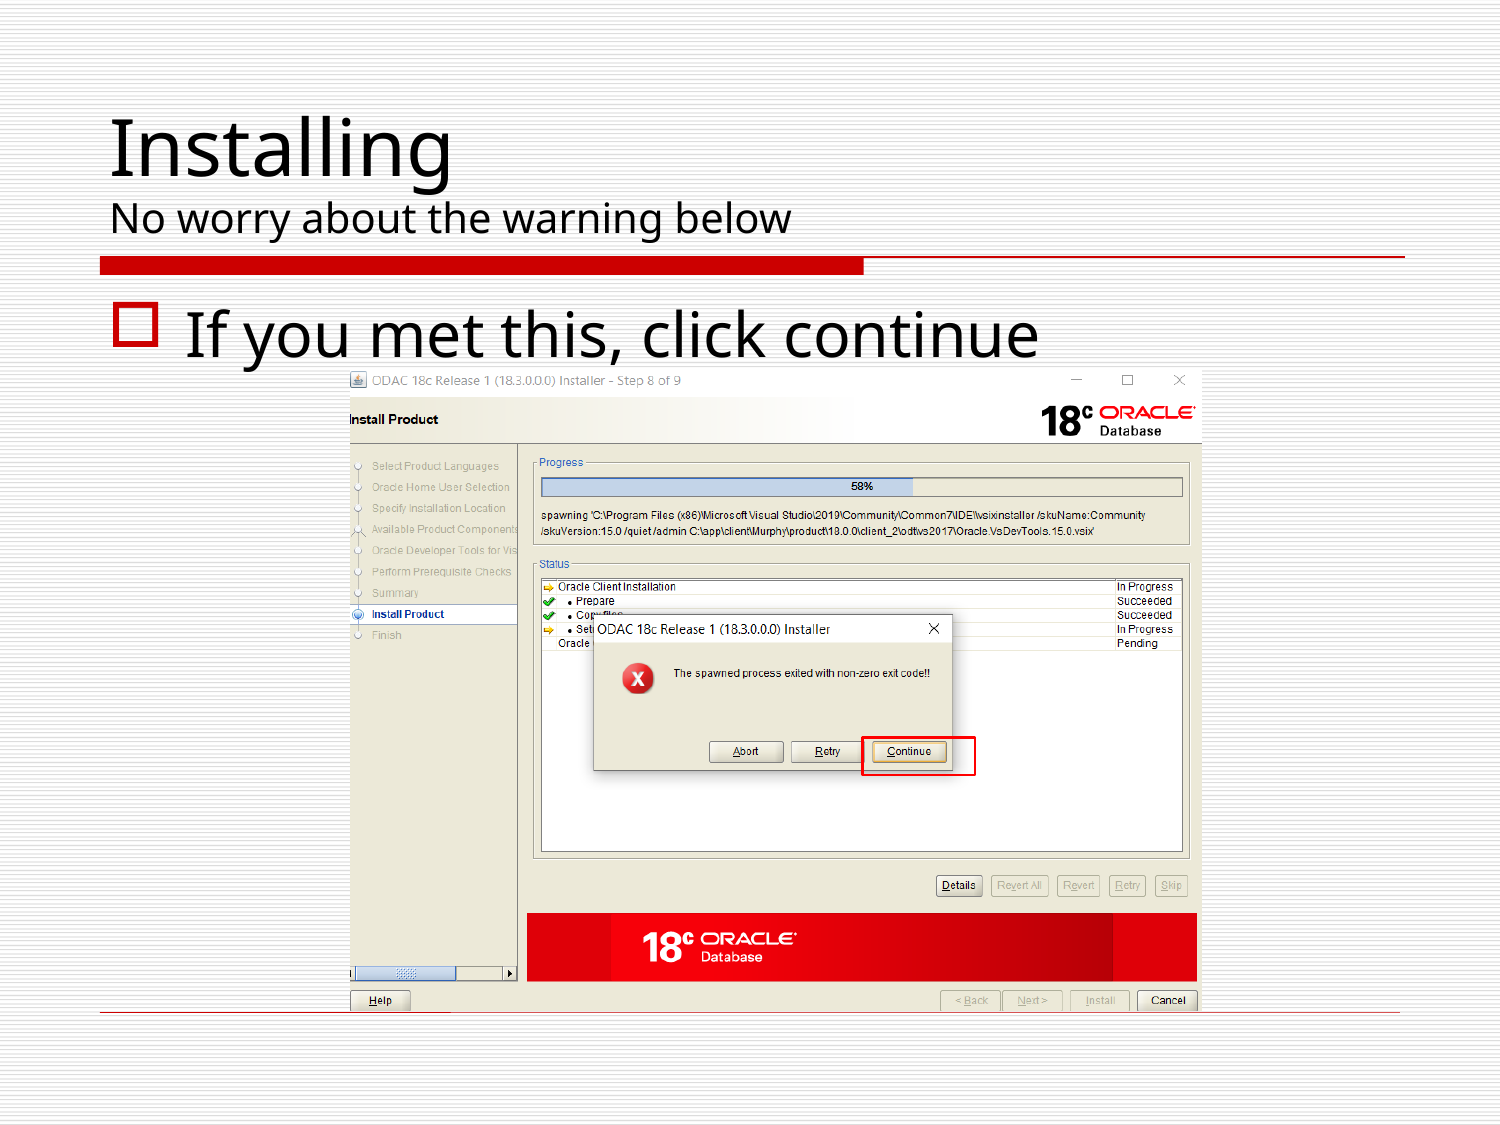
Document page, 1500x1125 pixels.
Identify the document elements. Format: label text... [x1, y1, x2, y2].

title Installing No worry about the warning below [93, 49, 1407, 250]
list If you met this, click continue [92, 287, 1406, 988]
picture [0, 0, 1500, 1125]
